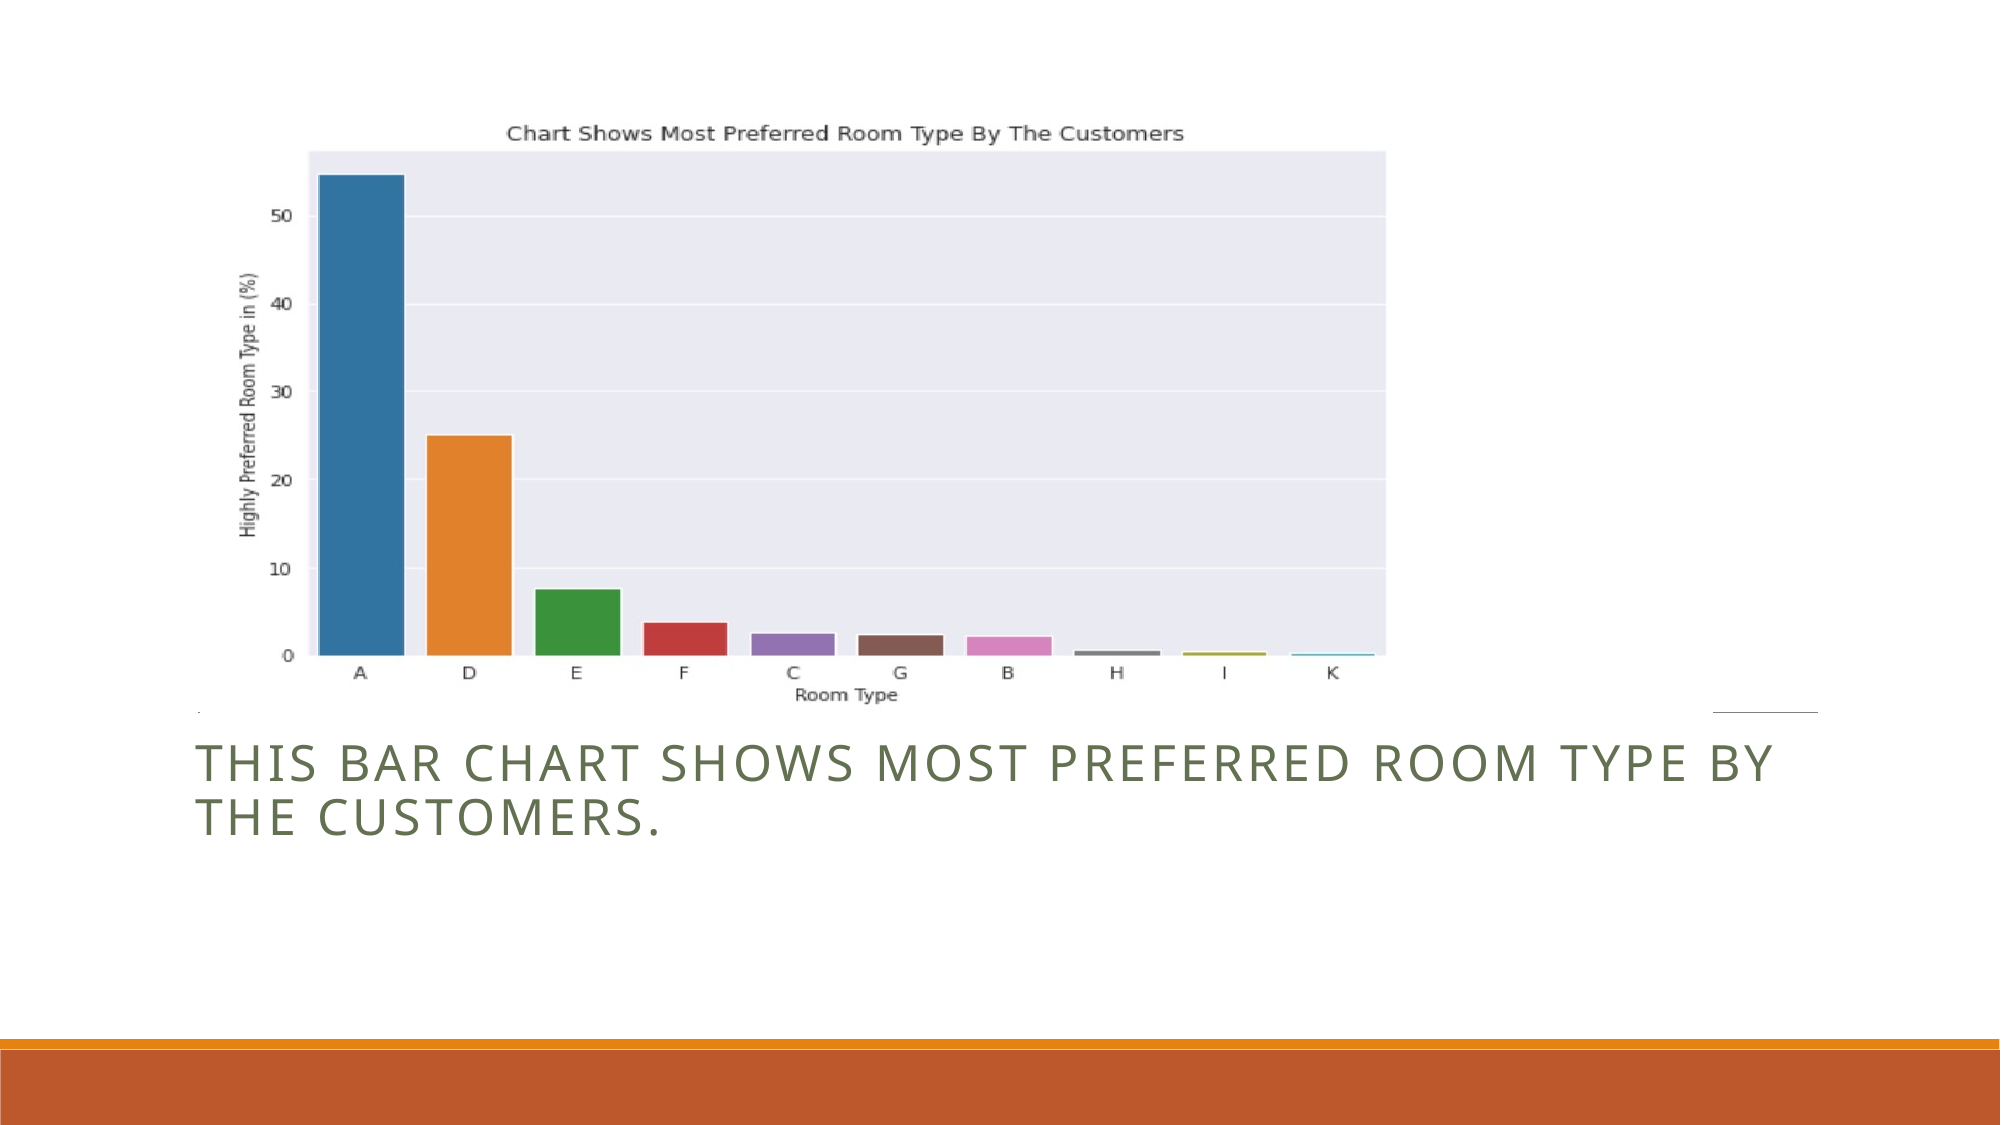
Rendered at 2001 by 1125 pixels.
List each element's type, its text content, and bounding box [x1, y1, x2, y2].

list This bar chart shows most preferred room type by the customers. [180, 730, 1830, 918]
picture [199, 114, 1713, 720]
